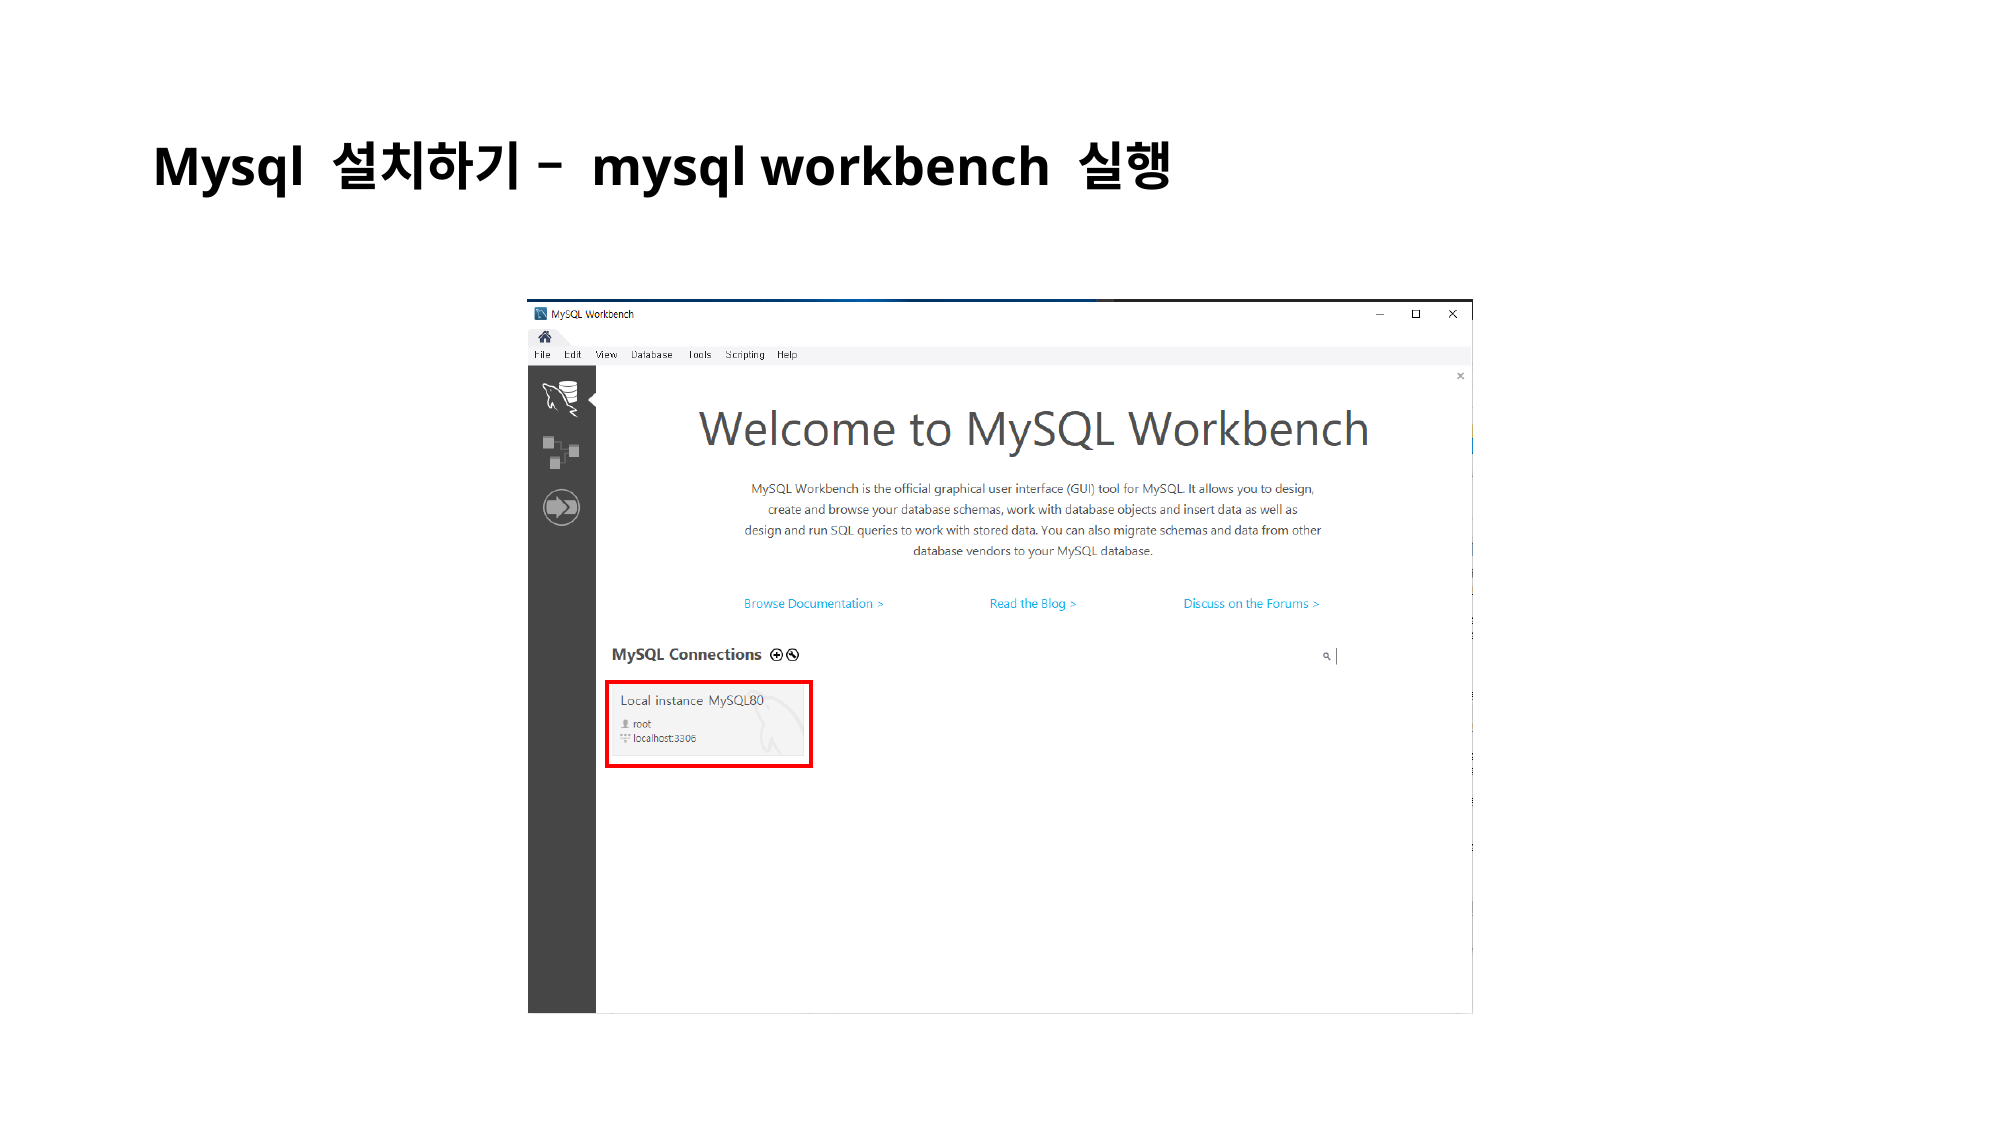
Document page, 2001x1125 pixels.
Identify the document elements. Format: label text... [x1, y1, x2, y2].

title Mysql 설치하기 – mysql workbench 실행 [137, 59, 1863, 278]
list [527, 299, 1473, 1014]
